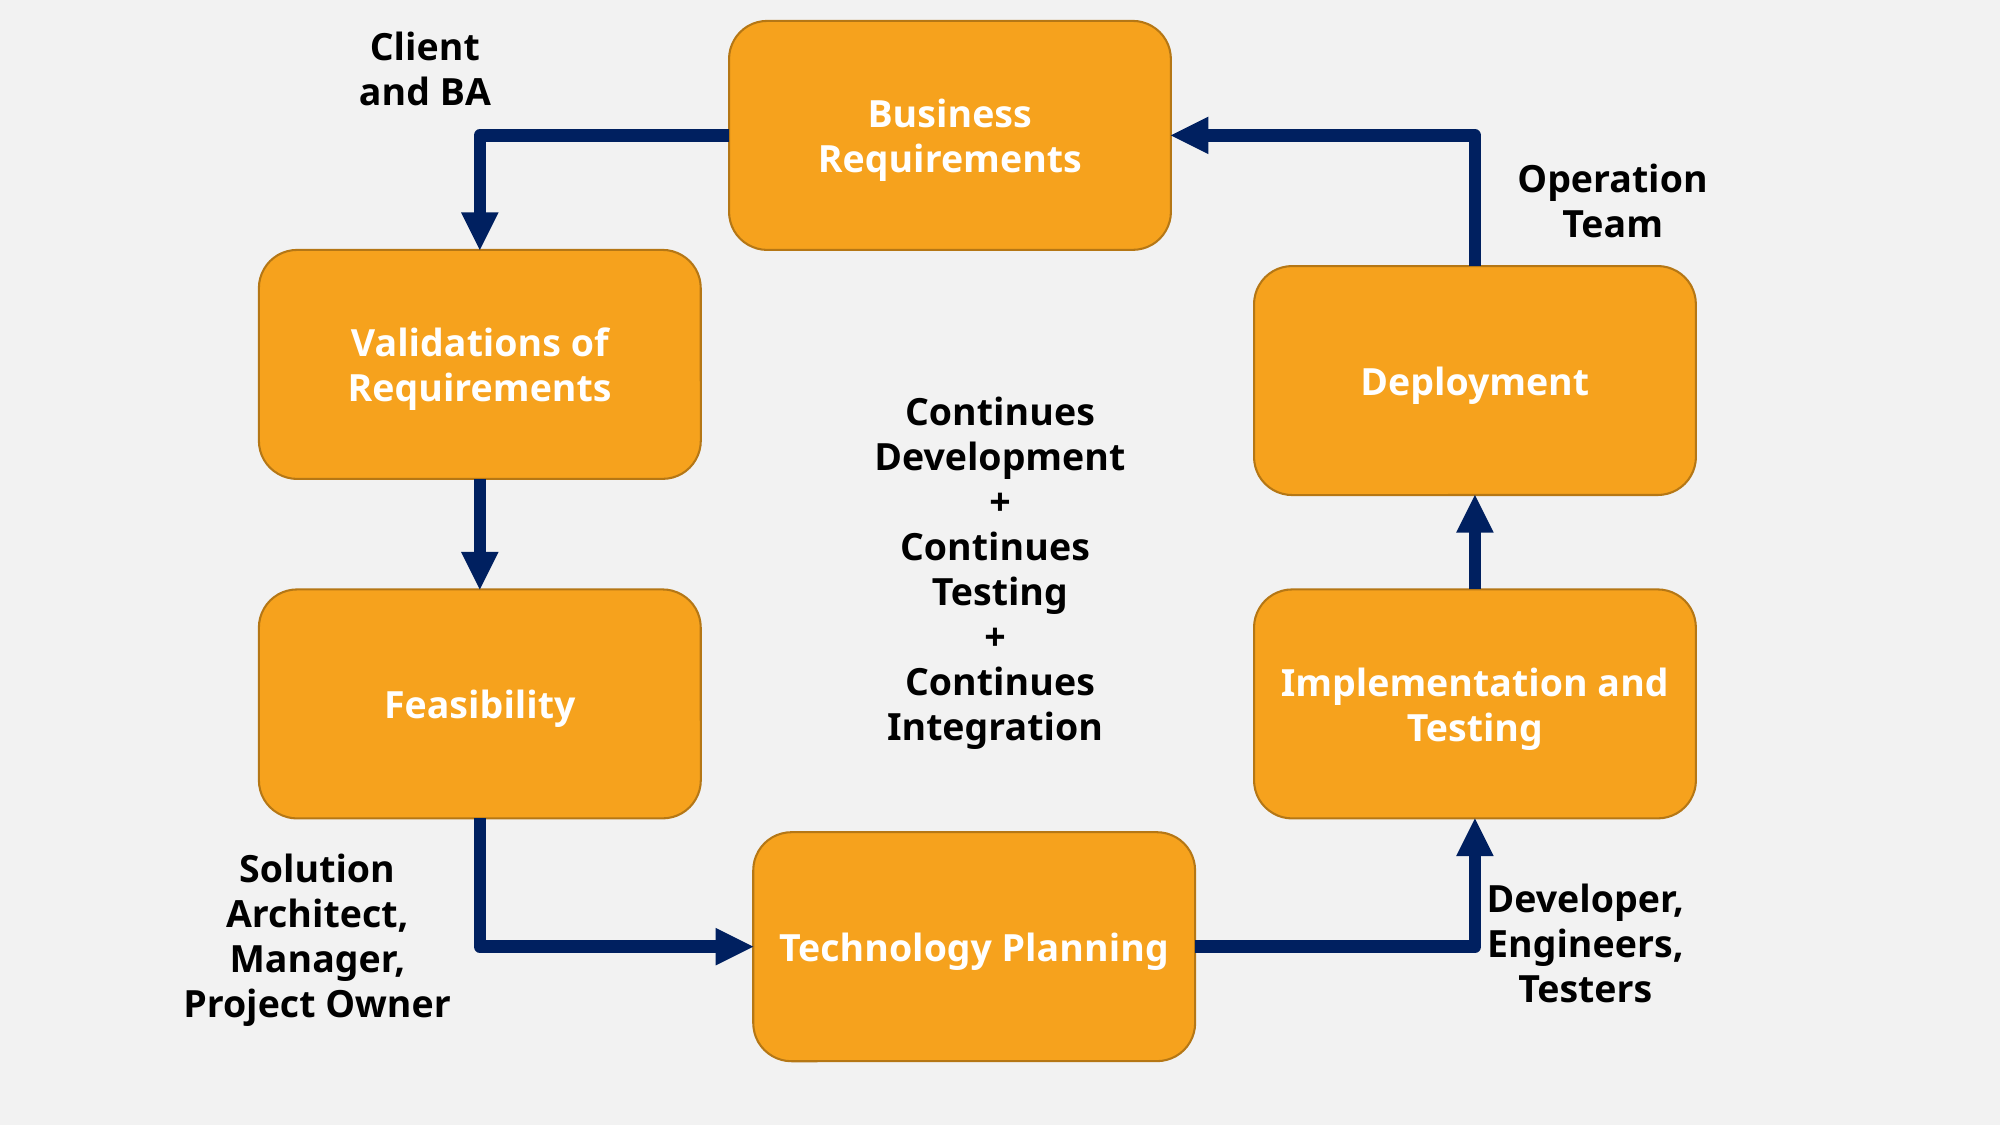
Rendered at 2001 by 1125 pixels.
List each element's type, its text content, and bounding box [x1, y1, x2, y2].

text_box Validations of Requirements [257, 248, 702, 480]
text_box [1257, 48, 1389, 353]
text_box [1195, 818, 1475, 947]
text_box Implementation and Testing [1253, 588, 1697, 820]
text_box Business Requirements [728, 19, 1172, 251]
text_box Operation Team [1463, 147, 1763, 253]
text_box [479, 135, 729, 250]
text_box Technology Planning [752, 831, 1197, 1063]
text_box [552, 745, 681, 1020]
text_box Client and BA [320, 15, 530, 121]
text_box Developer, Engineers, Testers [1435, 867, 1735, 1018]
text_box Continues Development + Continues Testing + Continues Integration [804, 380, 1196, 756]
text_box Solution Architect, Manager, Project Owner [167, 837, 467, 1033]
text_box Deployment [1253, 265, 1697, 497]
text_box Feasibility [257, 588, 702, 820]
